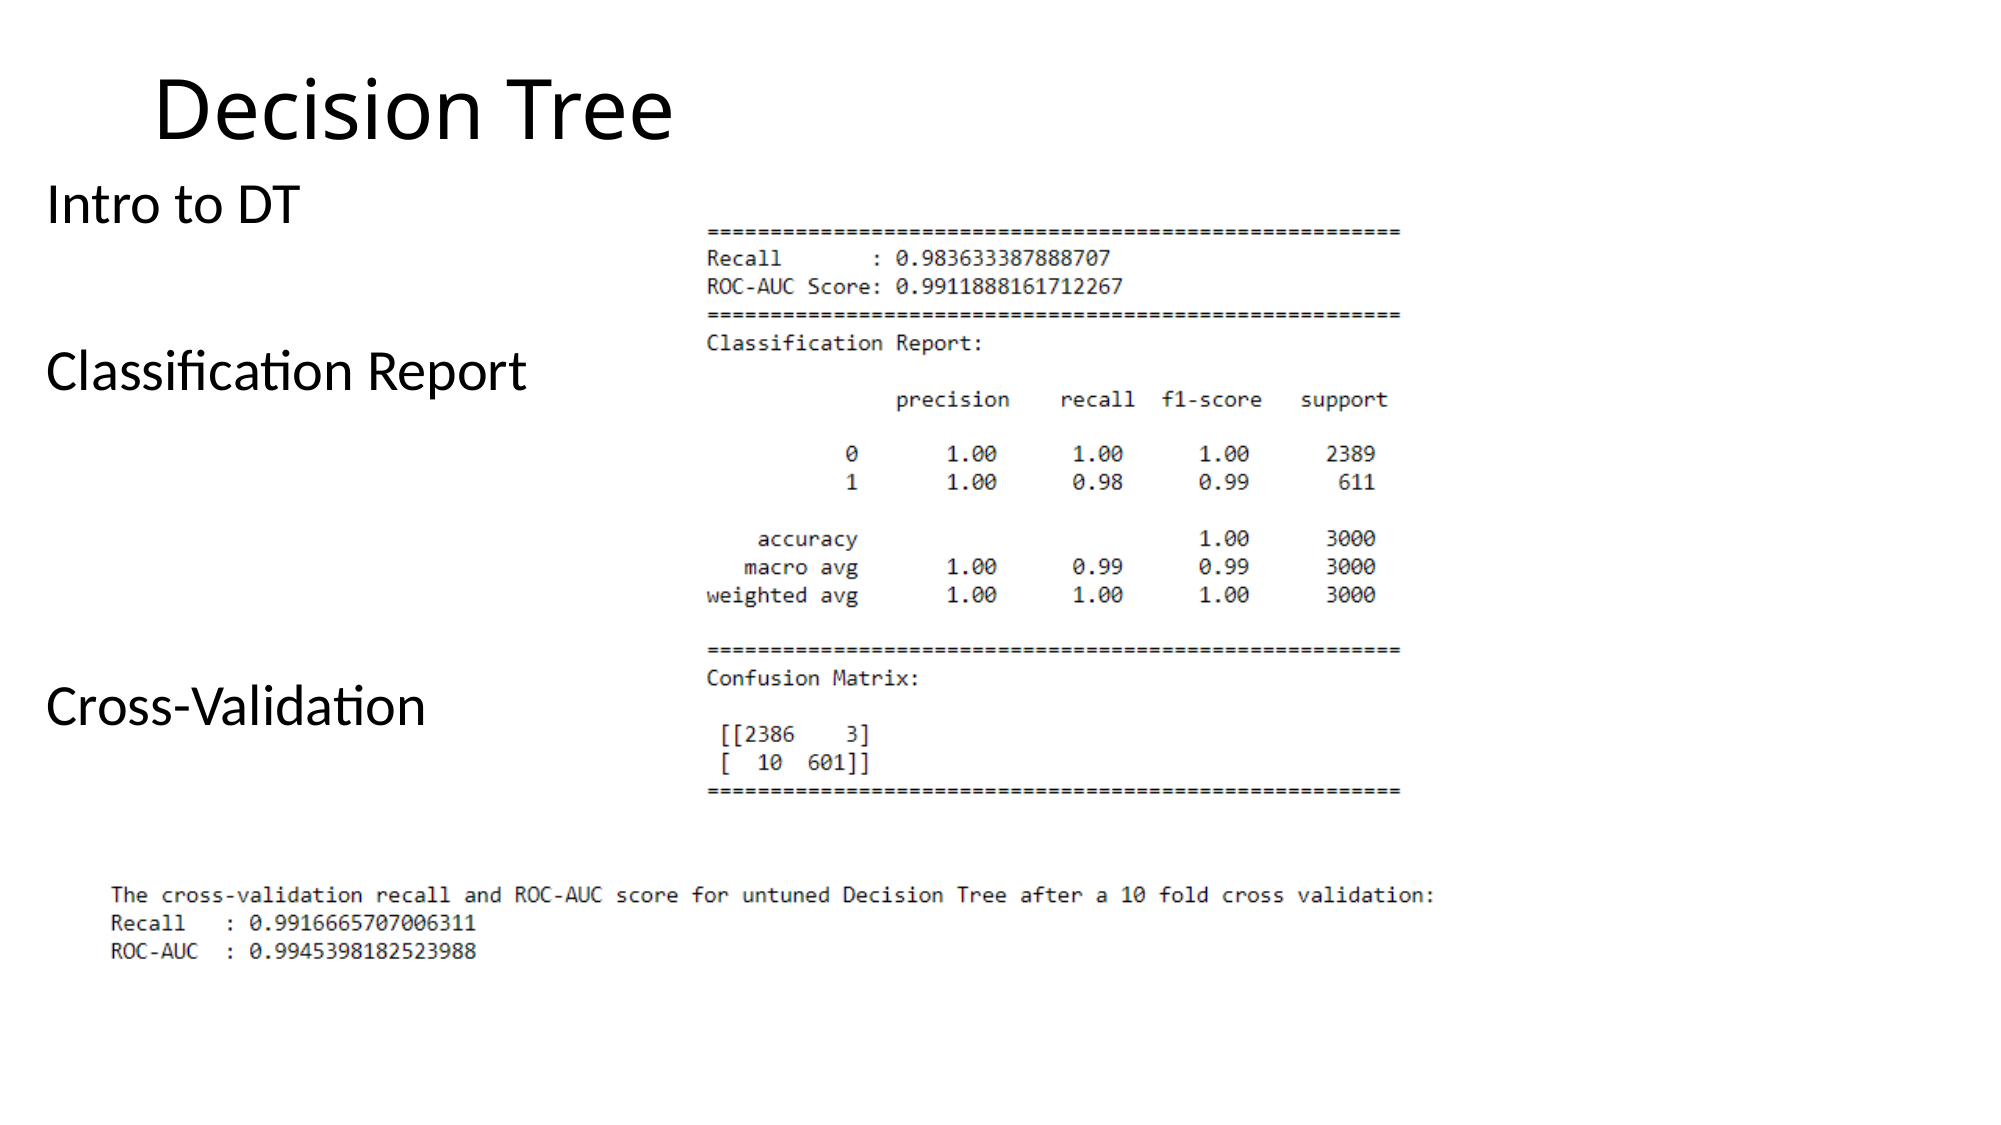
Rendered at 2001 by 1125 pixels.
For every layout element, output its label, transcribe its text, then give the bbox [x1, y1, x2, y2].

picture [52, 879, 1575, 1003]
list Intro to DT Classification Report Cross-Validation [31, 165, 1863, 1014]
picture [667, 219, 1788, 836]
title Decision Tree [137, 59, 1863, 165]
